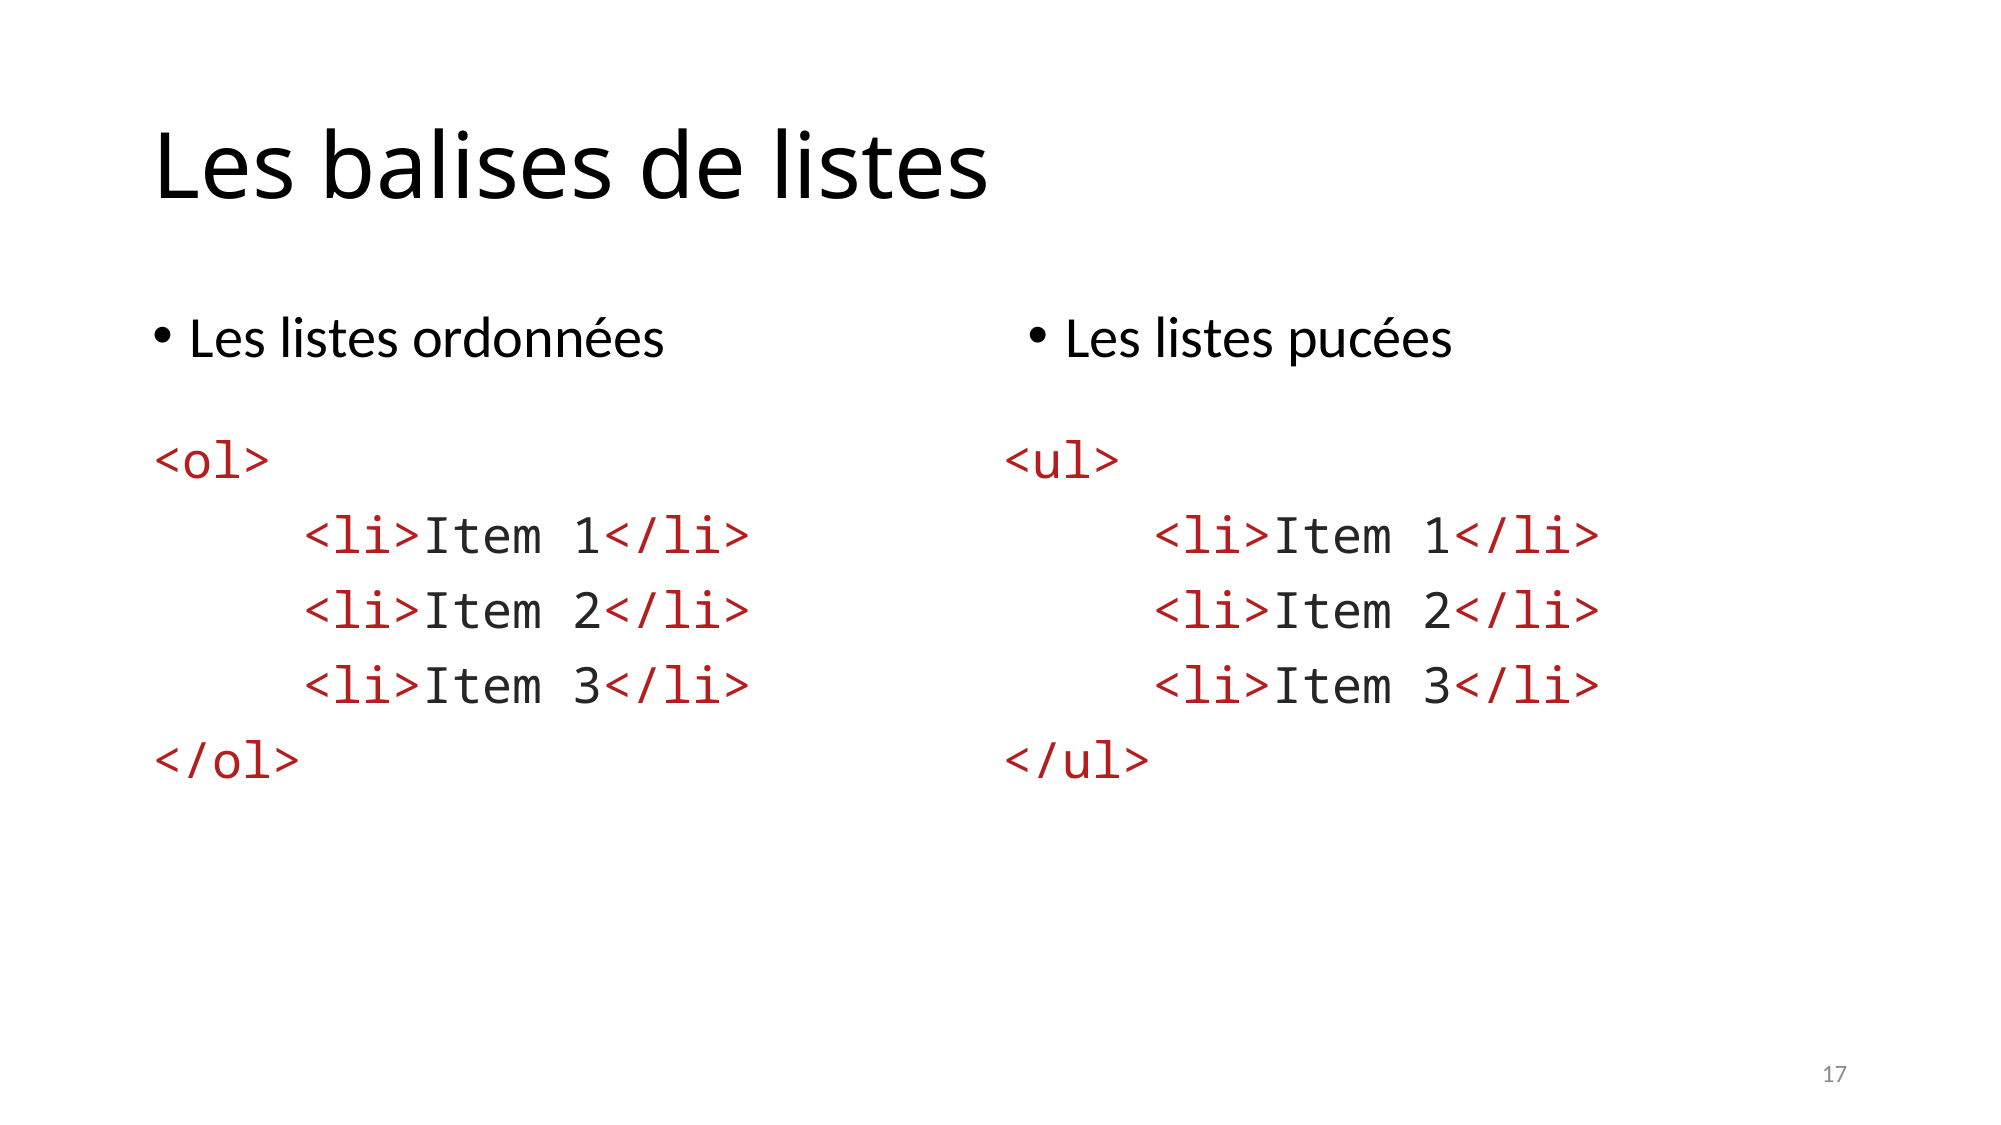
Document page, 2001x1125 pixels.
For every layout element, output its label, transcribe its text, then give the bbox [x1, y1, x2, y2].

title Les balises de listes [137, 59, 1863, 278]
list Les listes ordonnées [137, 299, 988, 379]
list Les listes pucées [1012, 299, 1863, 379]
slide_number 17 [1412, 1042, 1863, 1103]
text_box <ul> <li>Item 1</li> <li>Item 2</li> <li>Item 3</li> </ul> [987, 428, 1838, 907]
text_box <ol> <li>Item 1</li> <li>Item 2</li> <li>Item 3</li> </ol> [137, 428, 987, 907]
